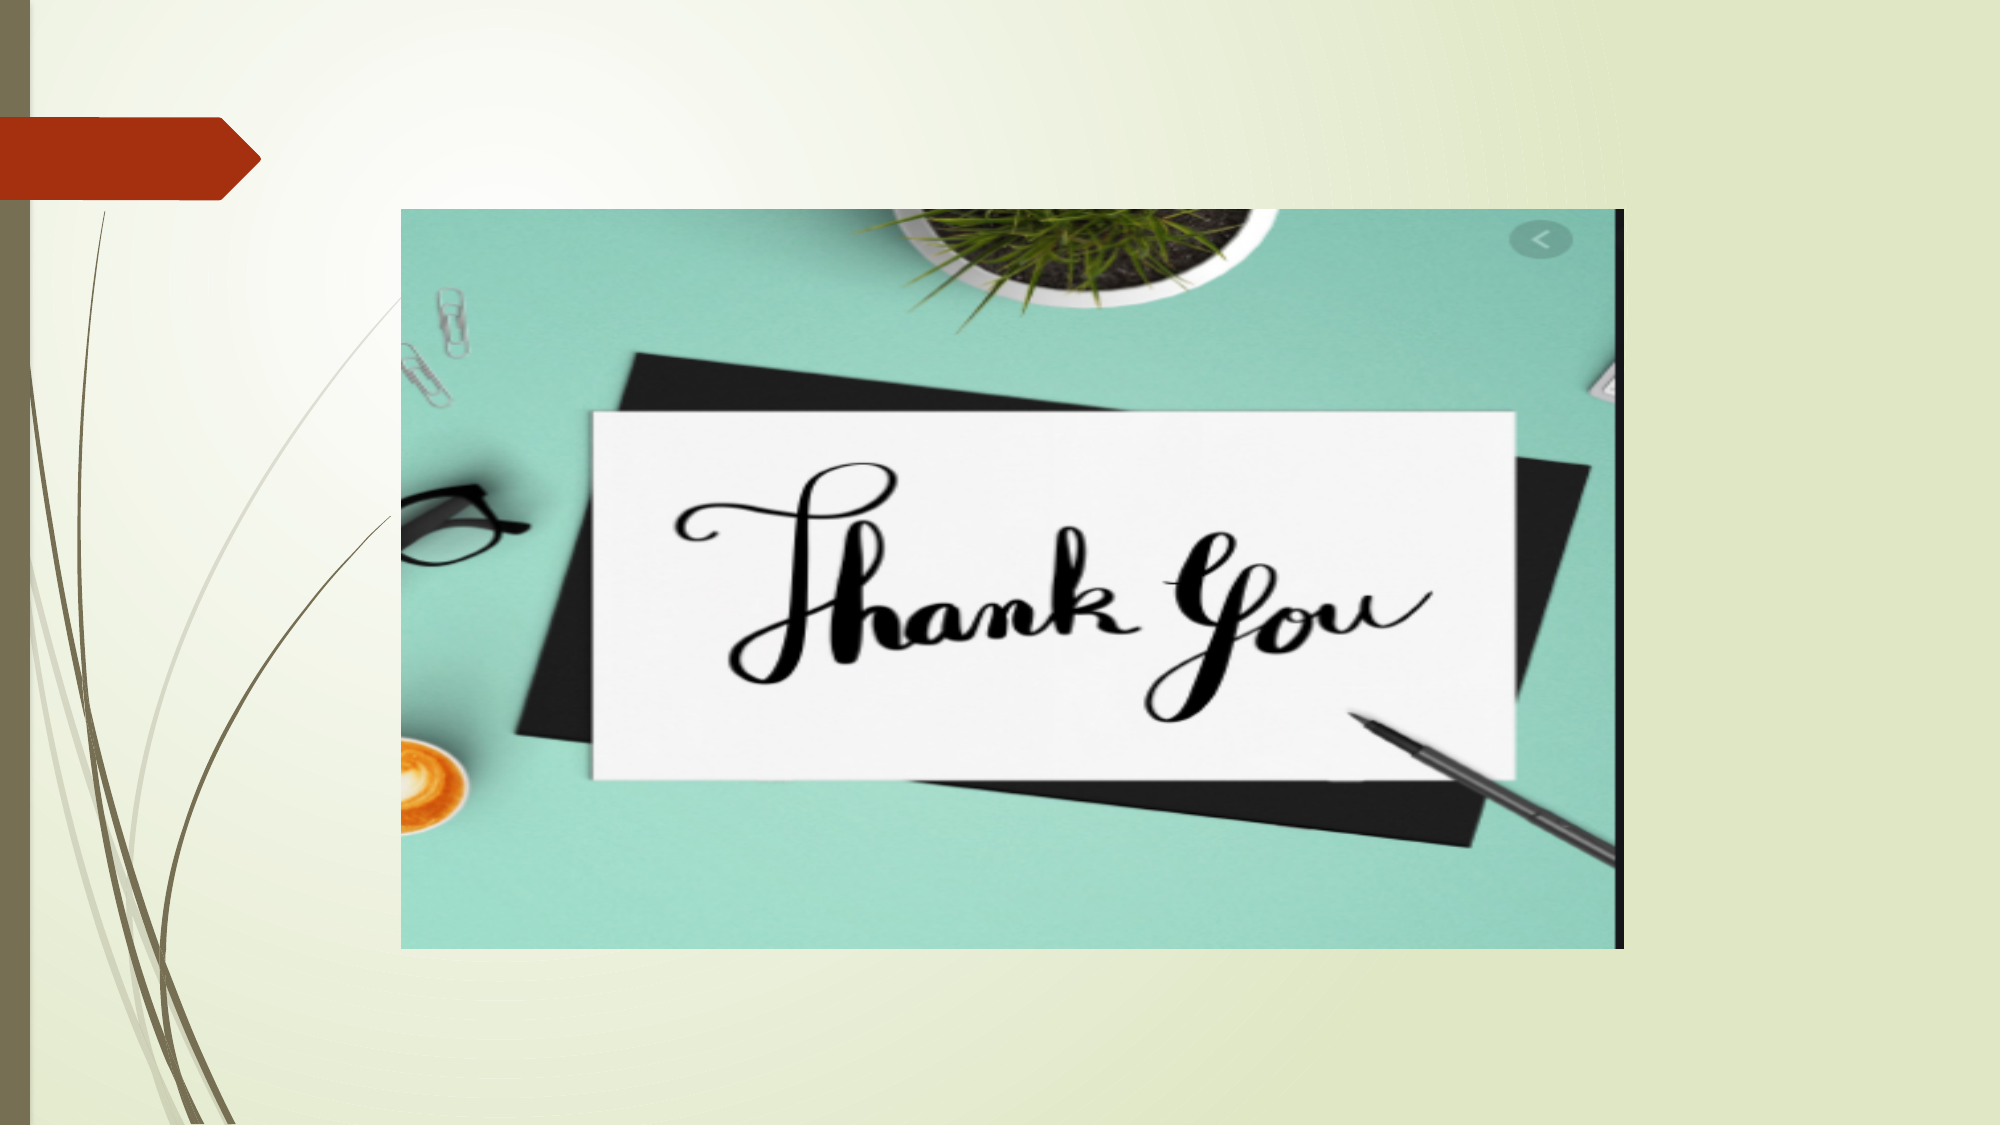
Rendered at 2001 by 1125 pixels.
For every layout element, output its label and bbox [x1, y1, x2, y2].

list [401, 209, 1624, 949]
